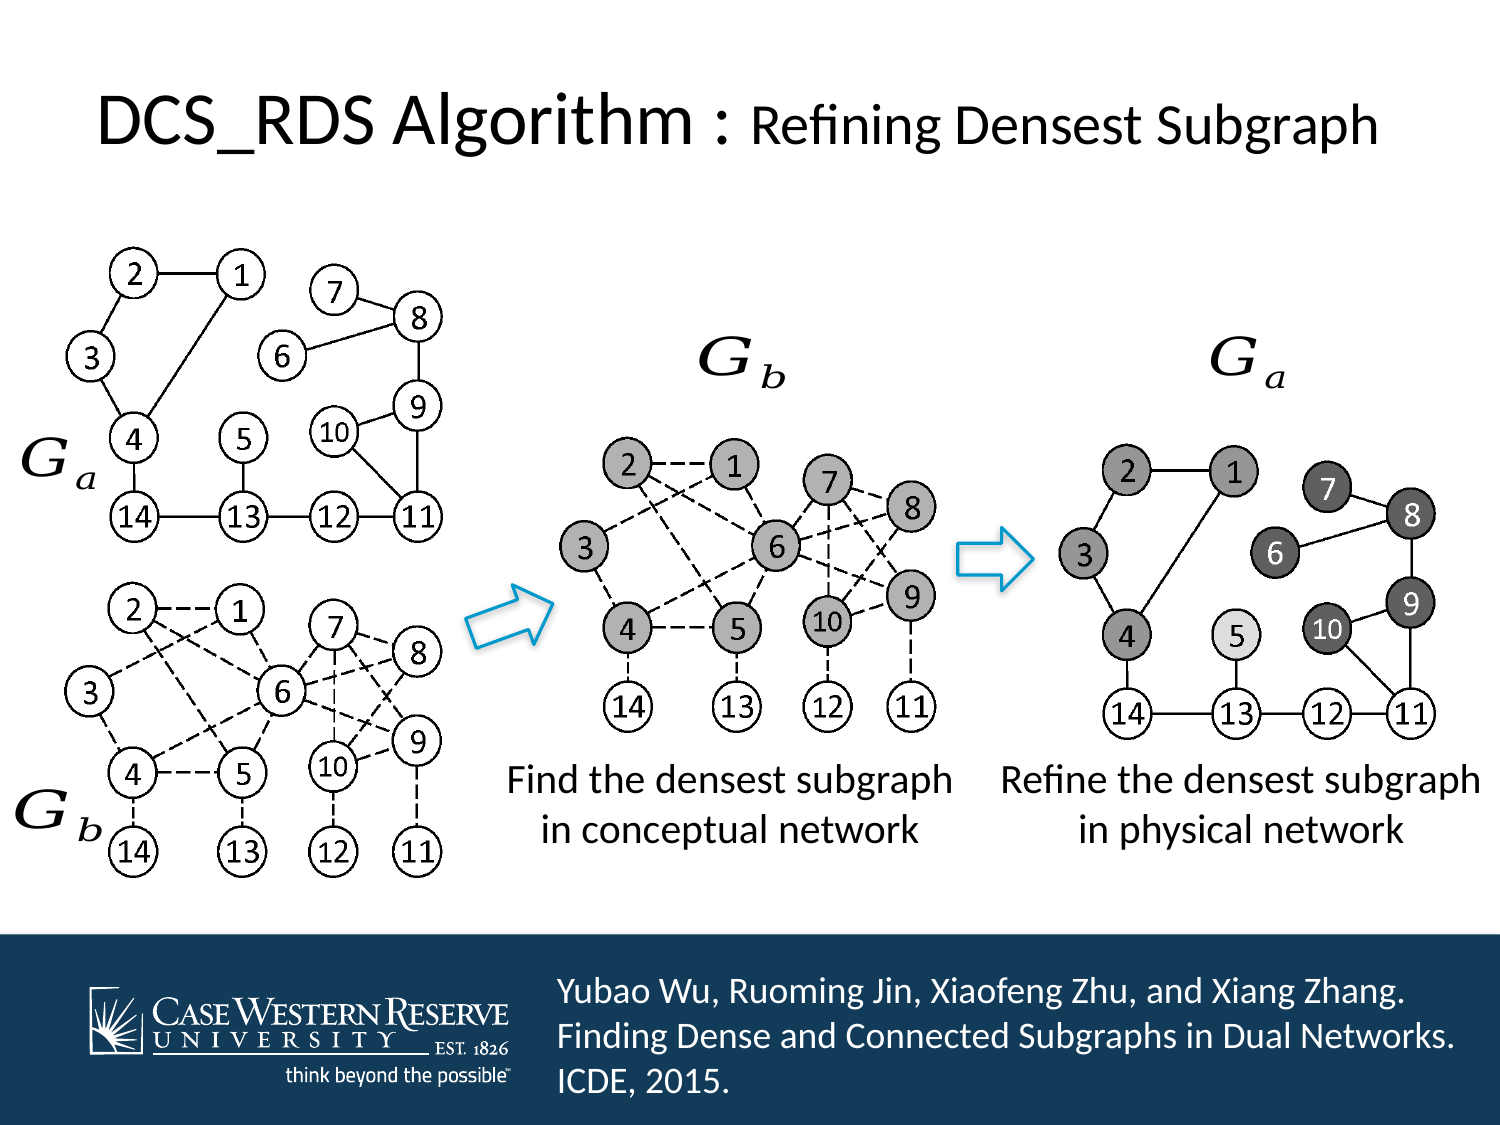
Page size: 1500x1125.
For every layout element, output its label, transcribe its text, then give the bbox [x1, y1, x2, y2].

text_box Refine the densest subgraph in physical network [982, 744, 1500, 860]
picture [47, 575, 461, 884]
text_box Find the densest subgraph in conceptual network [491, 744, 969, 860]
picture [1052, 436, 1443, 746]
title DCS_RDS Algorithm : Refining Densest Subgraph [81, 62, 1432, 176]
text_box [466, 584, 536, 650]
text_box [958, 526, 1034, 592]
picture [541, 429, 955, 739]
picture [58, 240, 449, 550]
picture [541, 601, 549, 622]
text_box Yubao Wu, Ruoming Jin, Xiaofeng Zhu, and Xiang Zhang. Finding Dense and Connected Subgraphs in Dual Networks. ICDE, 2015. [542, 958, 1477, 1109]
